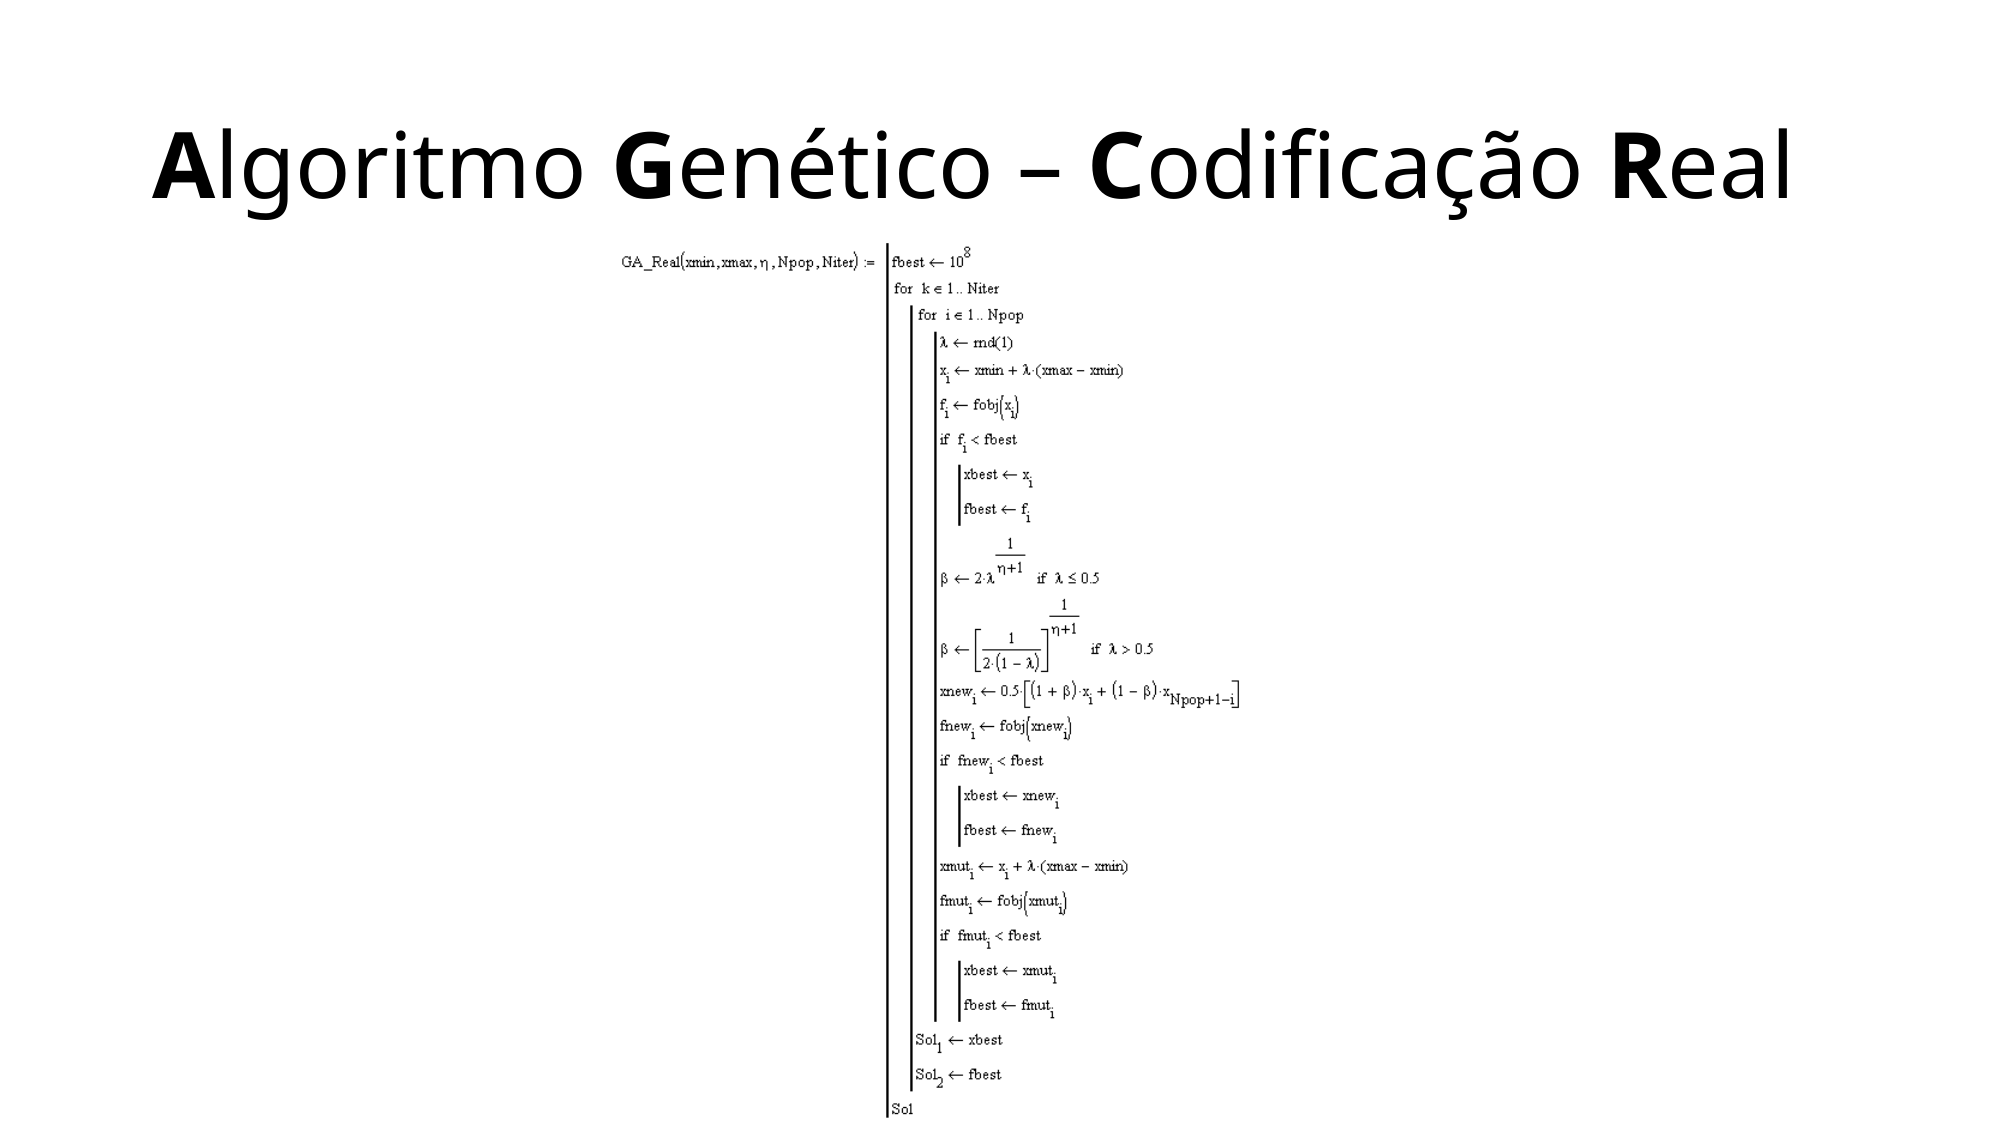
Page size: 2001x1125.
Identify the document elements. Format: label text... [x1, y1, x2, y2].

title Algoritmo Genético – Codificação Real [137, 59, 1863, 278]
picture [614, 236, 1323, 1125]
